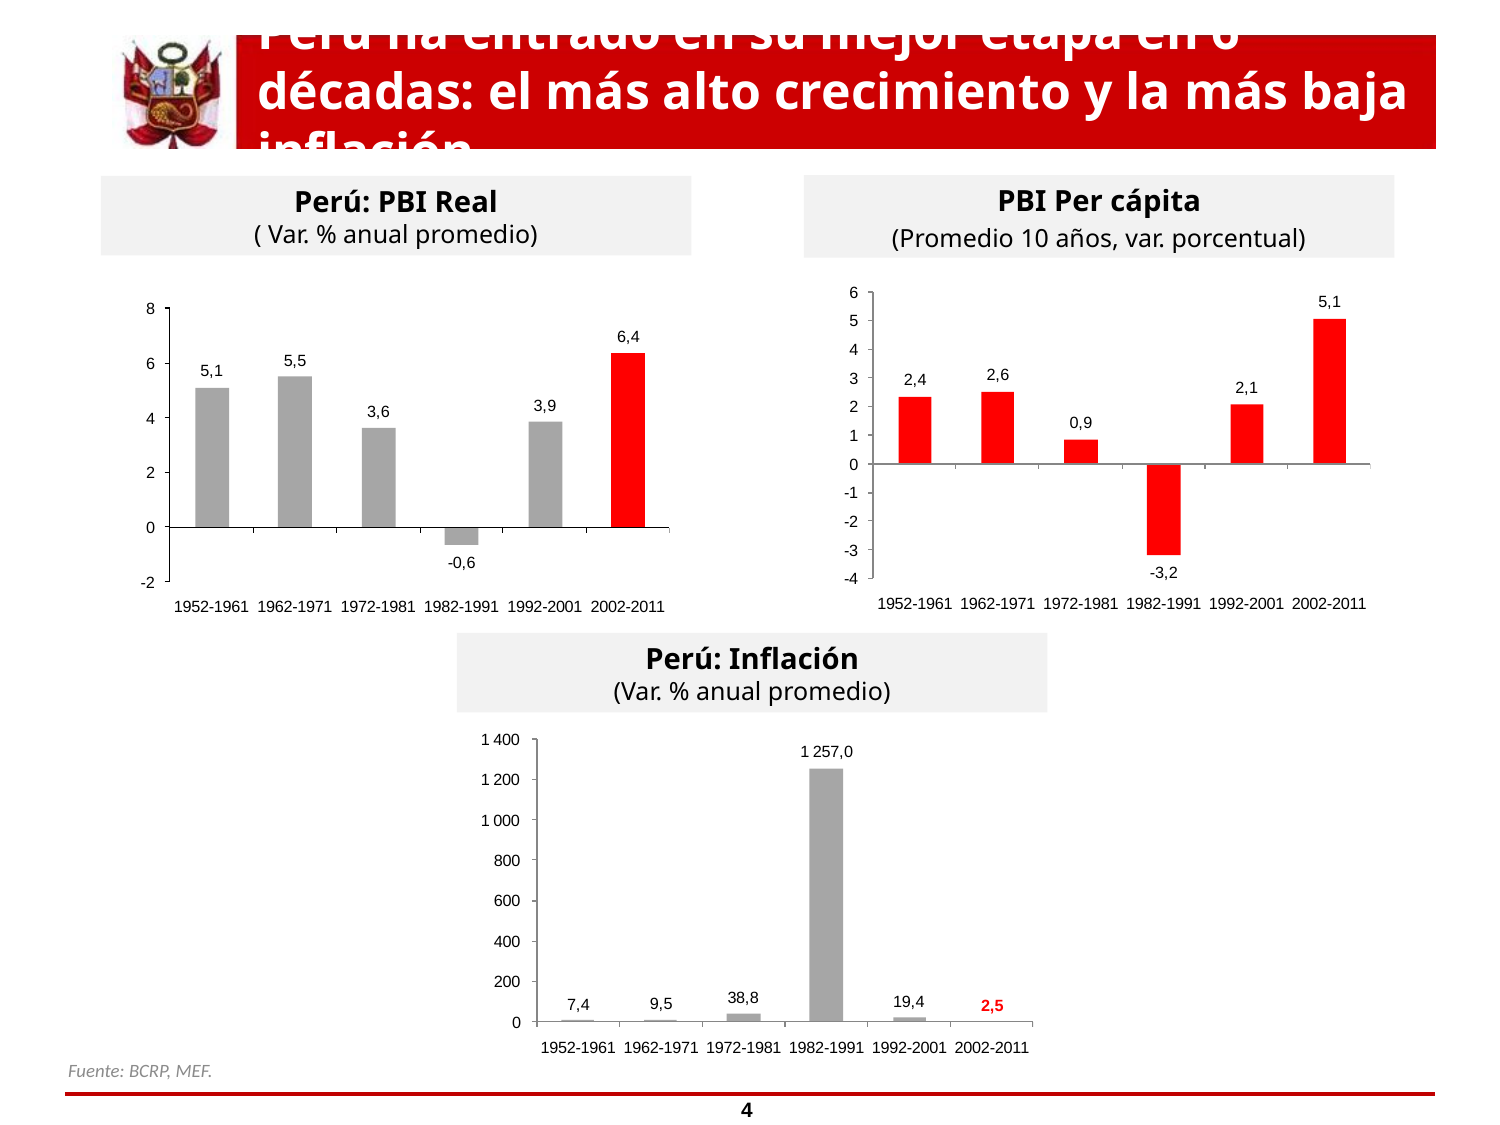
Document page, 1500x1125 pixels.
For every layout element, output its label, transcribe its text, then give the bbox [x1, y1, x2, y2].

picture [112, 35, 1436, 149]
title Perú ha entrado en su mejor etapa en 6 décadas: el más alto crecimiento y la más baja inflación [241, 42, 1442, 138]
picture [832, 280, 1372, 624]
text_box Perú: Inflación (Var. % anual promedio) [456, 632, 1048, 713]
text_box PBI Per cápita (Promedio 10 años, var. porcentual) [803, 175, 1395, 258]
picture [128, 296, 671, 633]
footer Fuente: BCRP, MEF. [53, 1029, 892, 1090]
picture [468, 728, 1034, 1067]
text_box 4 [690, 1092, 768, 1125]
text_box Perú: PBI Real ( Var. % anual promedio) [100, 175, 692, 256]
